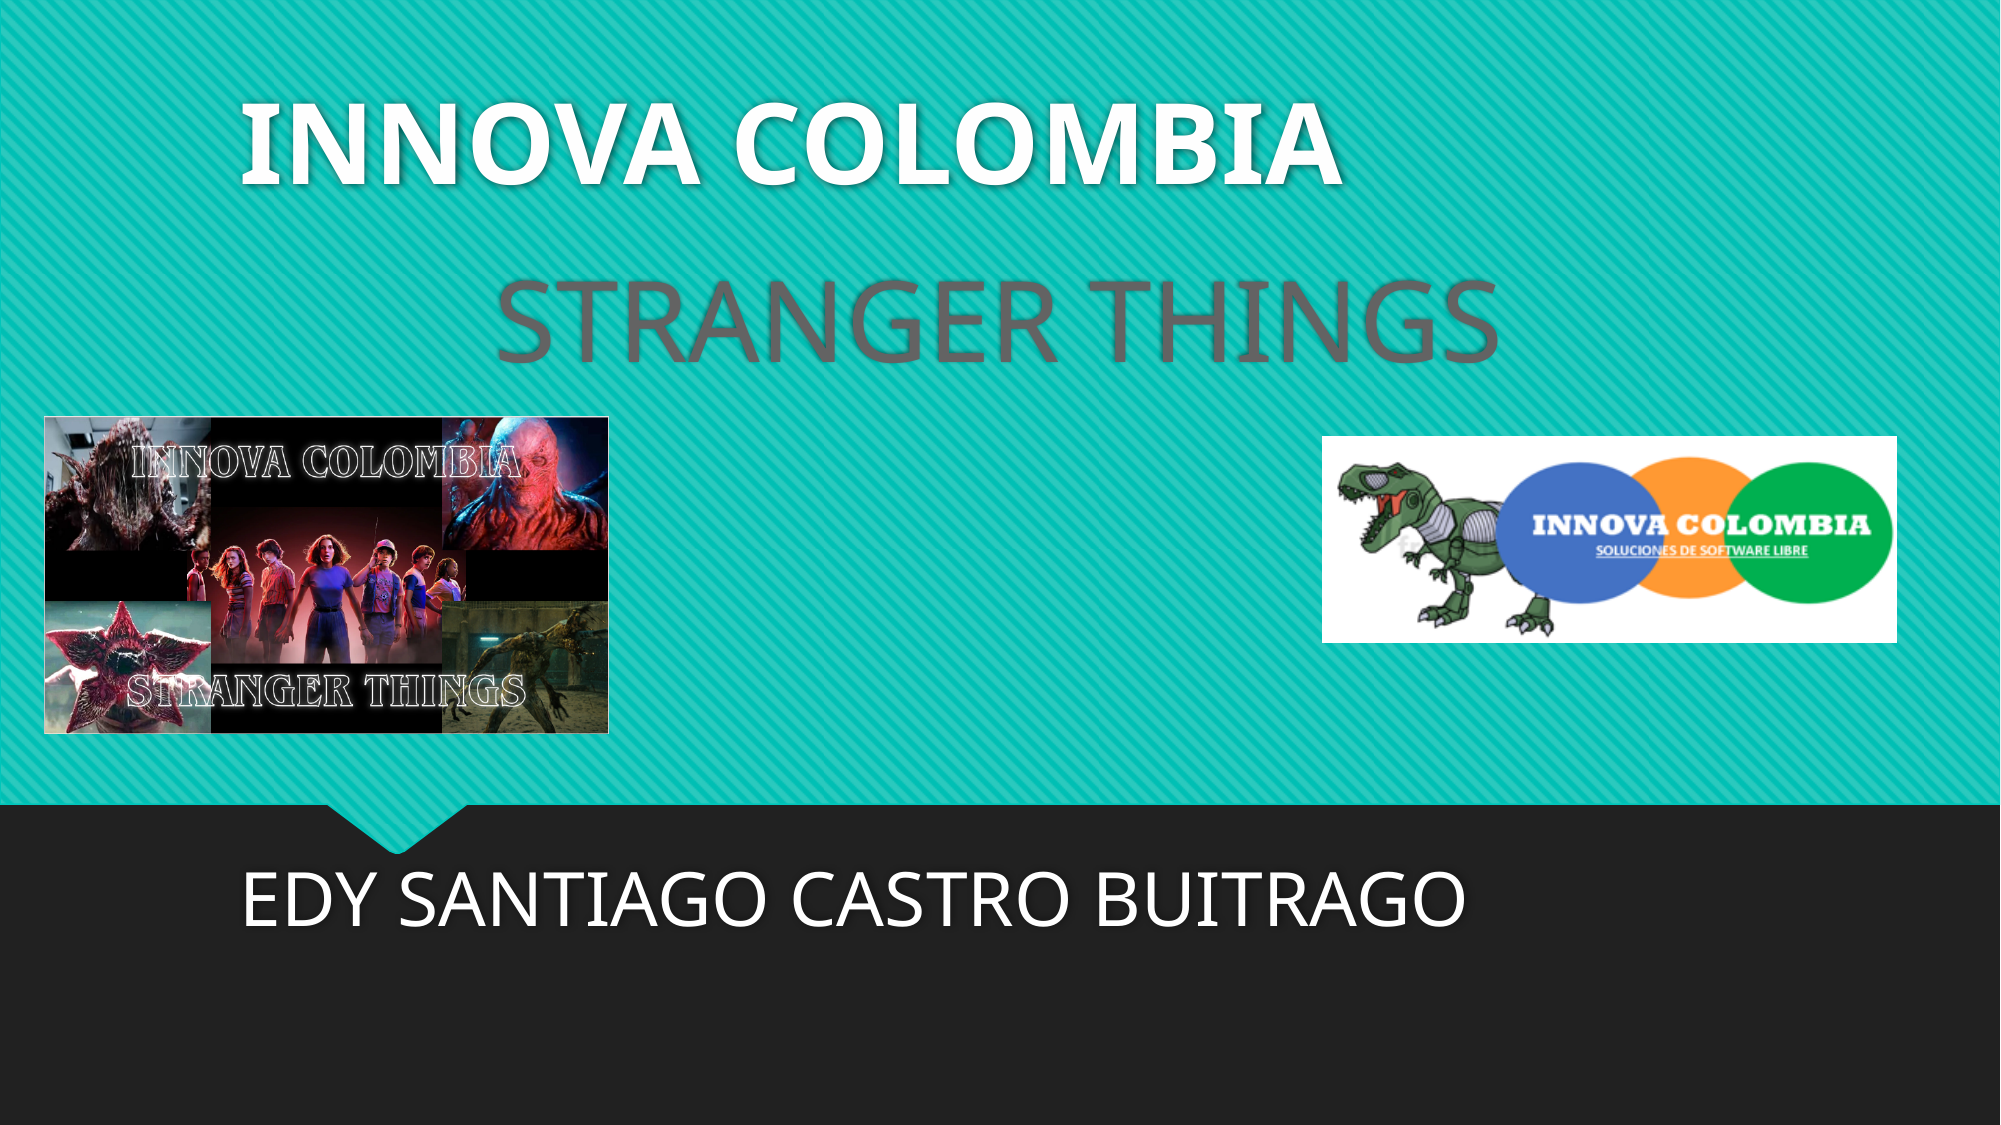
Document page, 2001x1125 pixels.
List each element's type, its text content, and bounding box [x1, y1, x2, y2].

picture [44, 416, 609, 735]
text_box STRANGER THINGS [224, 236, 1774, 393]
title INNOVA COLOMBIA [224, 59, 1774, 215]
subtitle EDY SANTIAGO CASTRO BUITRAGO [224, 844, 1774, 1000]
picture [1322, 436, 1897, 643]
